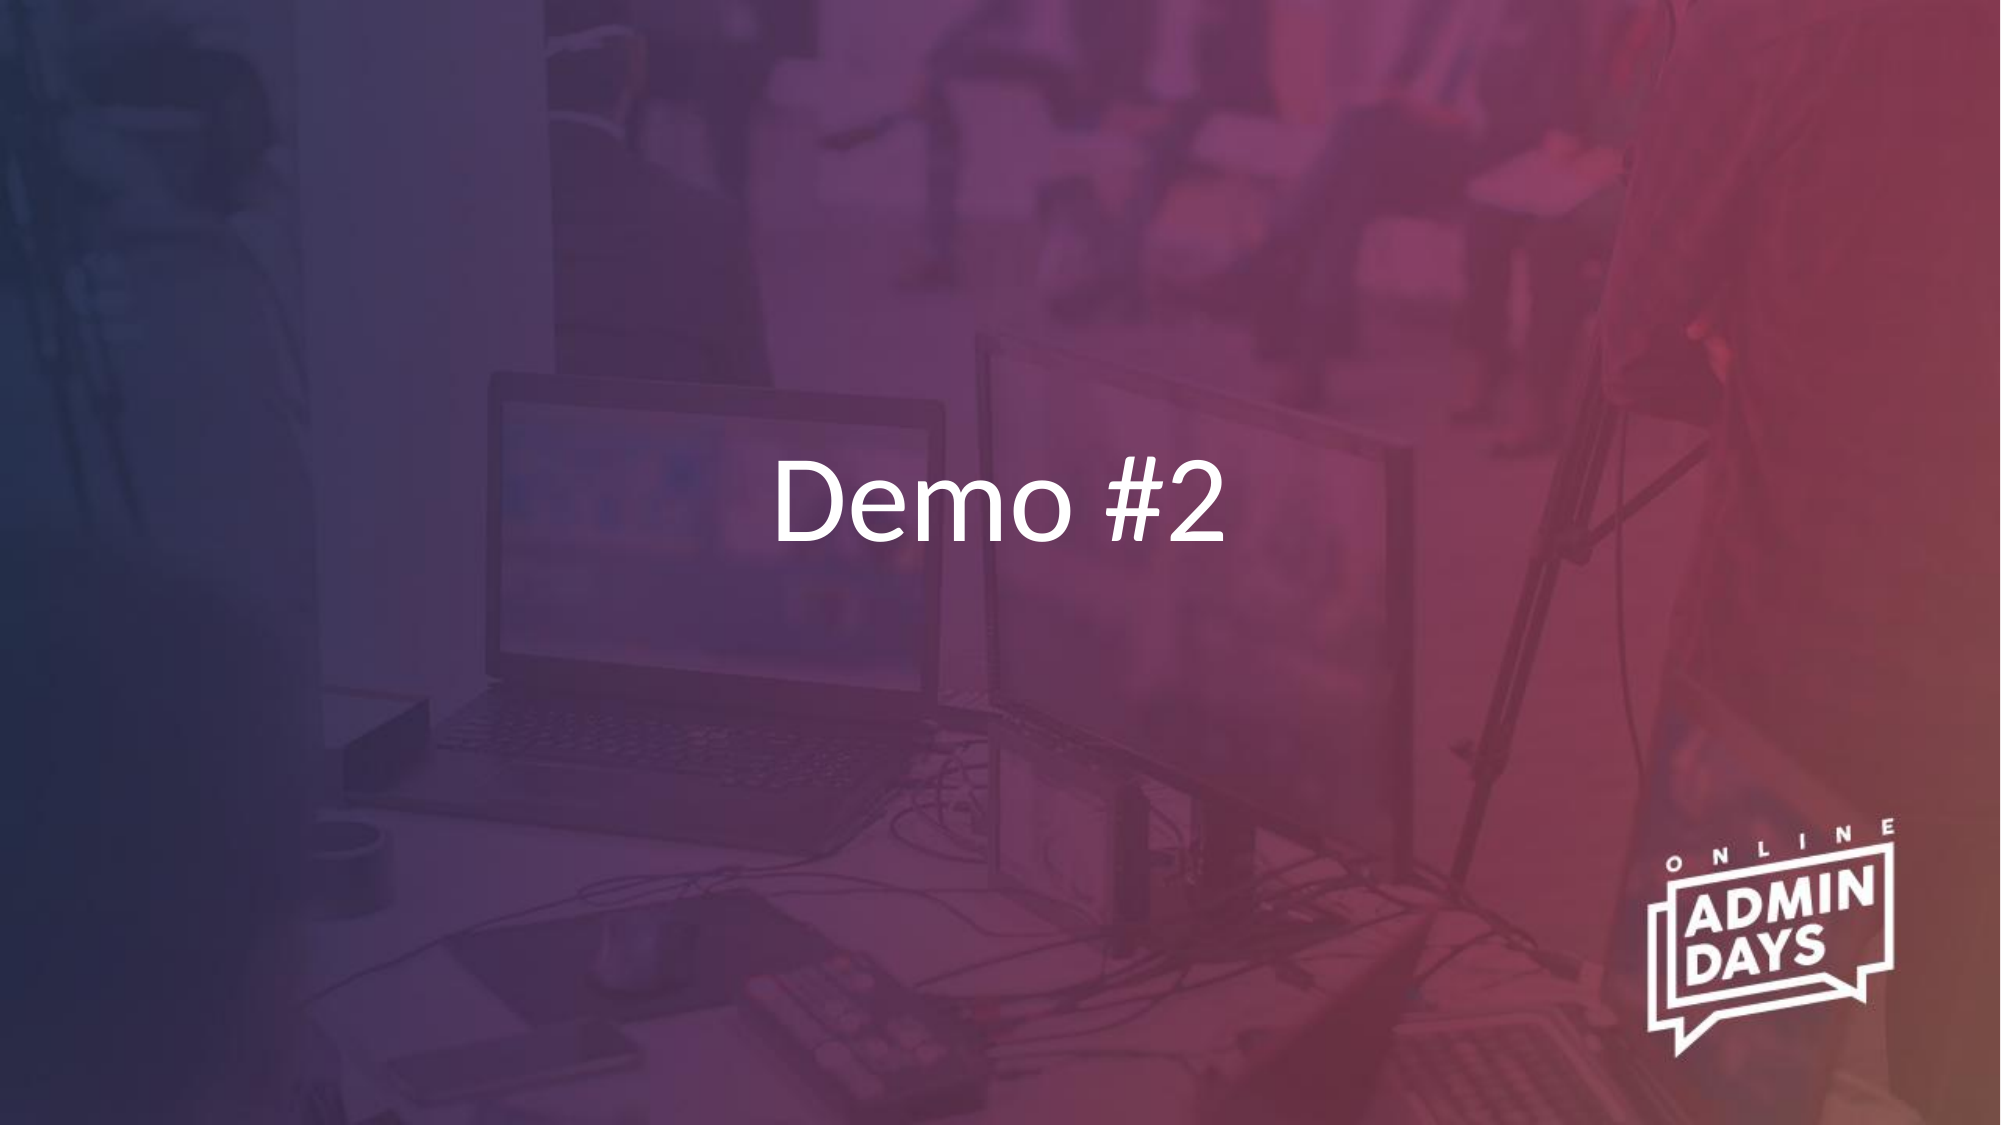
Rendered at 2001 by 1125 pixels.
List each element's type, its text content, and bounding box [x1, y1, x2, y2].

title Demo #2 [249, 184, 1750, 576]
picture [0, 0, 2001, 1125]
